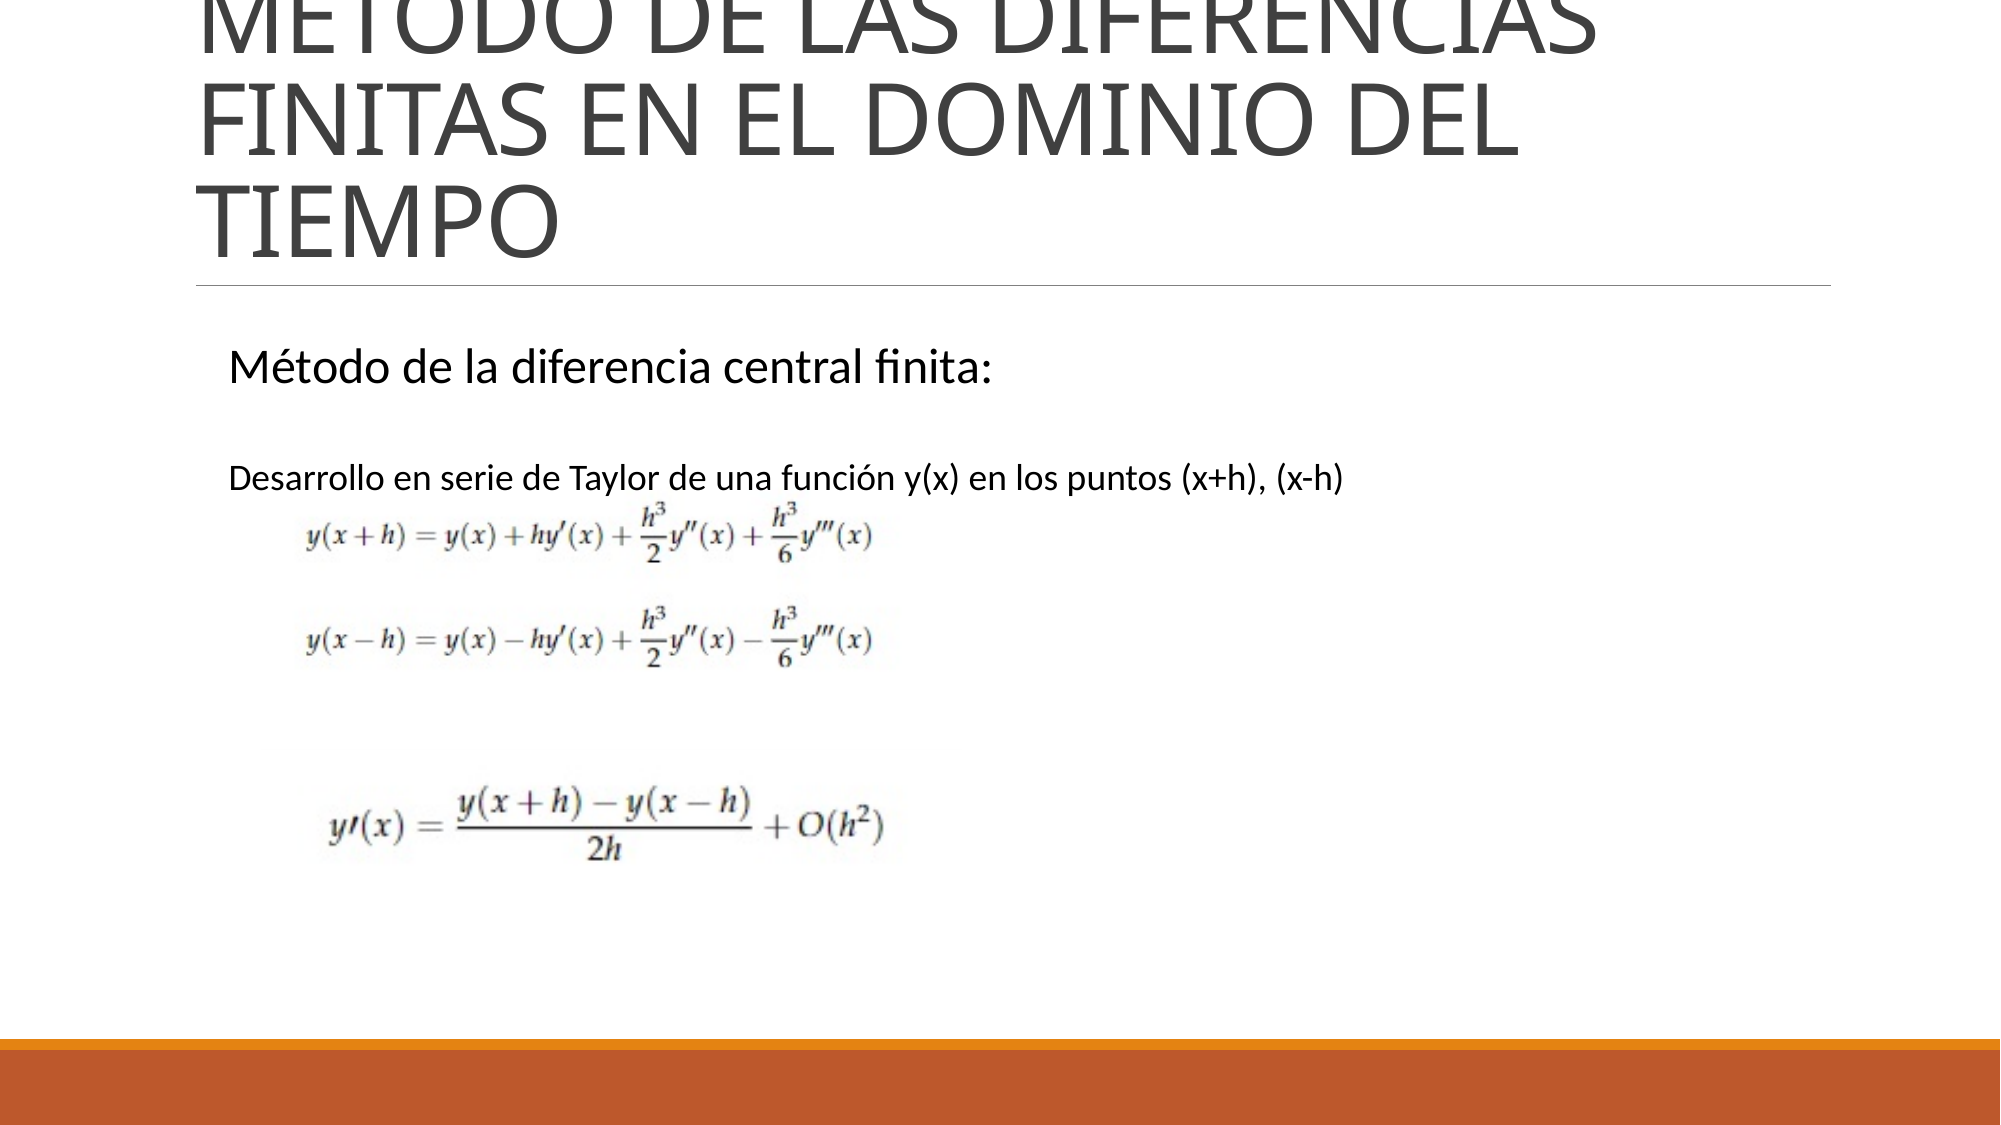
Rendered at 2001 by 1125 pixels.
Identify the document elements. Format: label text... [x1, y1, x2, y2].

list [205, 487, 975, 692]
text_box Método de la diferencia central finita: Desarrollo en serie de Taylor de una función y(x) en los puntos (x+h), (x-h) [213, 325, 1361, 506]
picture [260, 748, 962, 880]
title MÉTODO DE LAS DIFERENCIAS FINITAS EN EL DOMINIO DEL TIEMPO [180, 47, 1830, 285]
